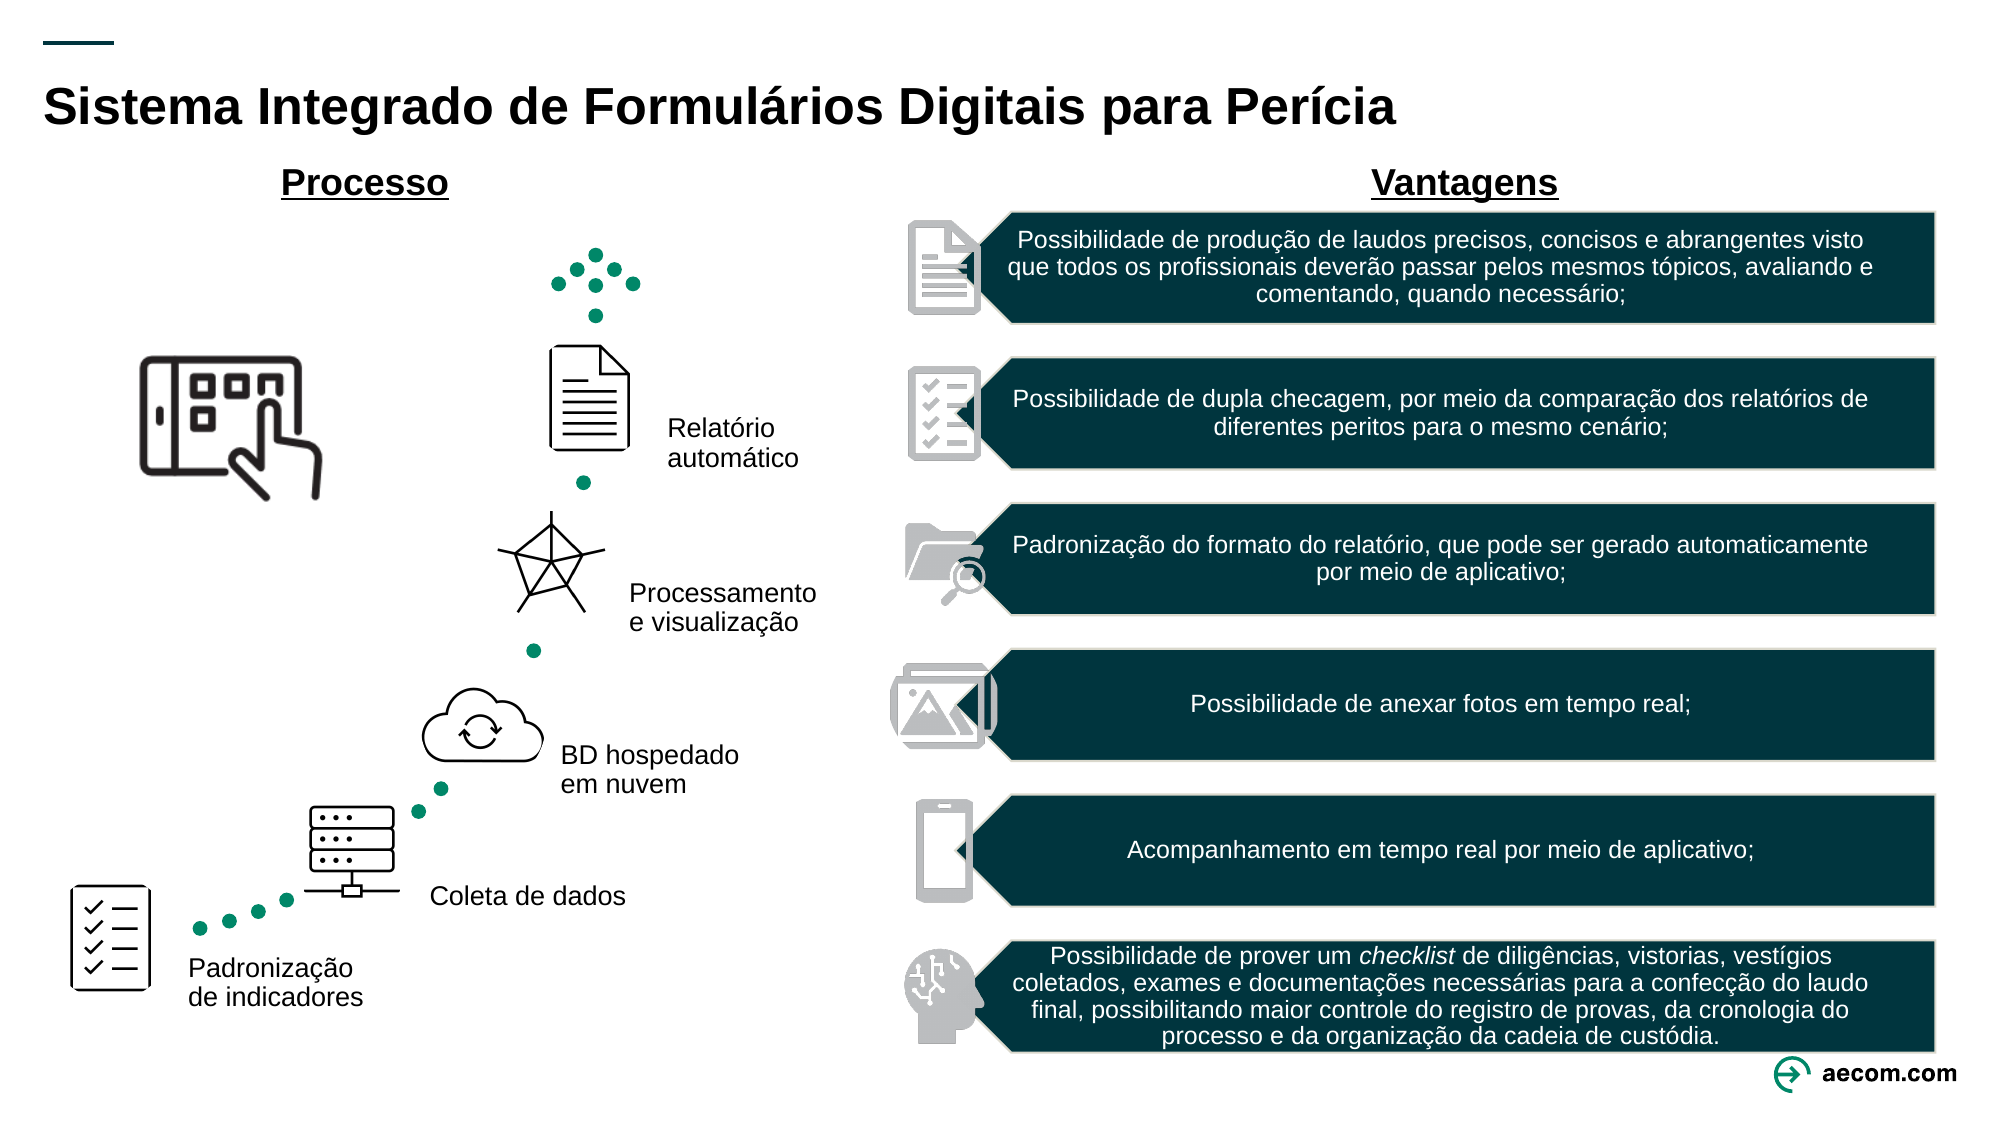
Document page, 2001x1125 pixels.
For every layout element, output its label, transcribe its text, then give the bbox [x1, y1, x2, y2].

text_box Processo [266, 150, 465, 211]
title Sistema Integrado de Formulários Digitais para Perícia [43, 72, 1957, 179]
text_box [766, 211, 2000, 1053]
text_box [0, 216, 766, 1053]
picture [132, 330, 330, 527]
text_box Vantagens [1356, 150, 1574, 211]
